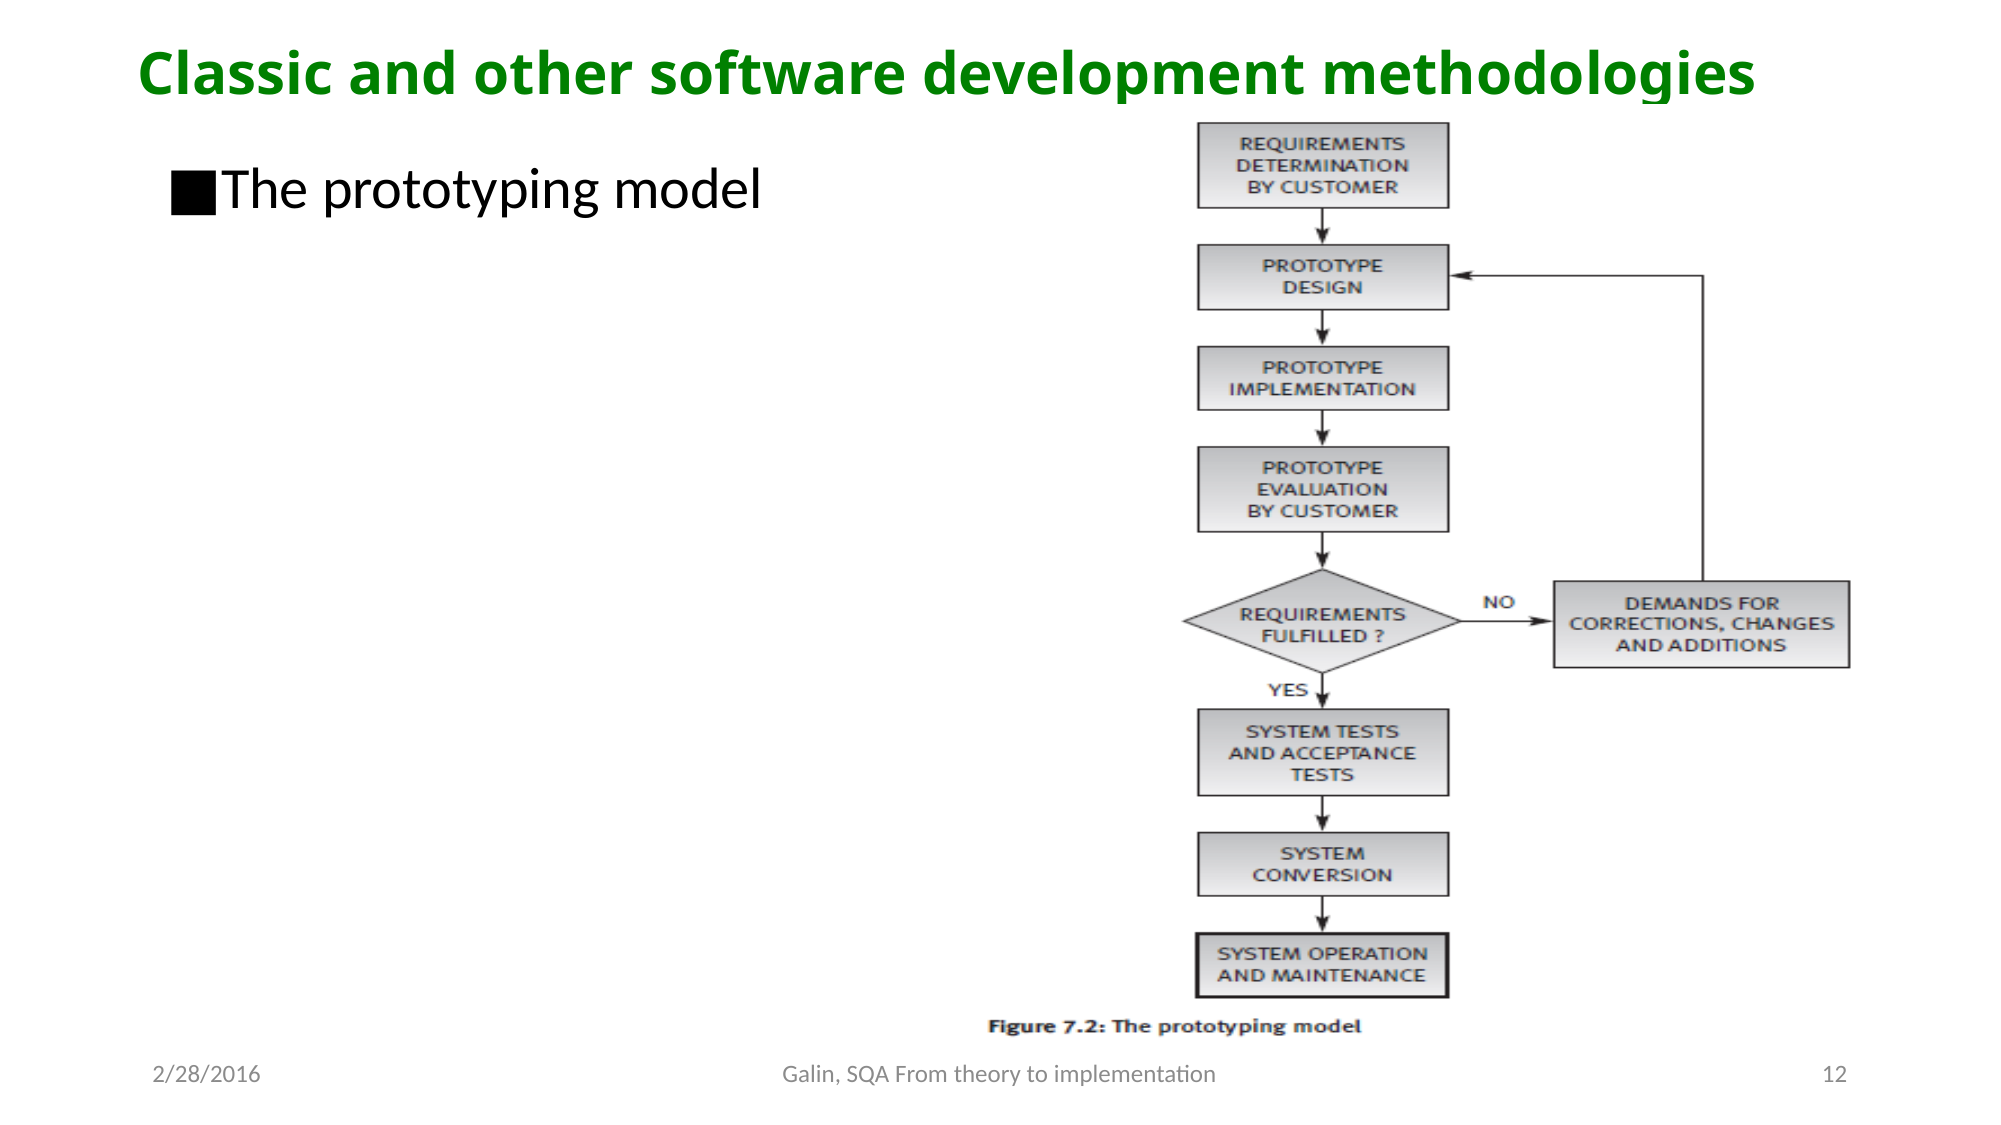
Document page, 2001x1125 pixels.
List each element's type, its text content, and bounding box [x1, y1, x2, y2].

text_box Classic and other software development methodologies [137, 35, 1922, 106]
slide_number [137, 1042, 588, 1103]
text_box ■The prototyping model [151, 142, 975, 298]
picture [975, 104, 1887, 1045]
slide_number 12 [1412, 1045, 1863, 1103]
footer Galin, SQA From theory to implementation [662, 1042, 1338, 1103]
